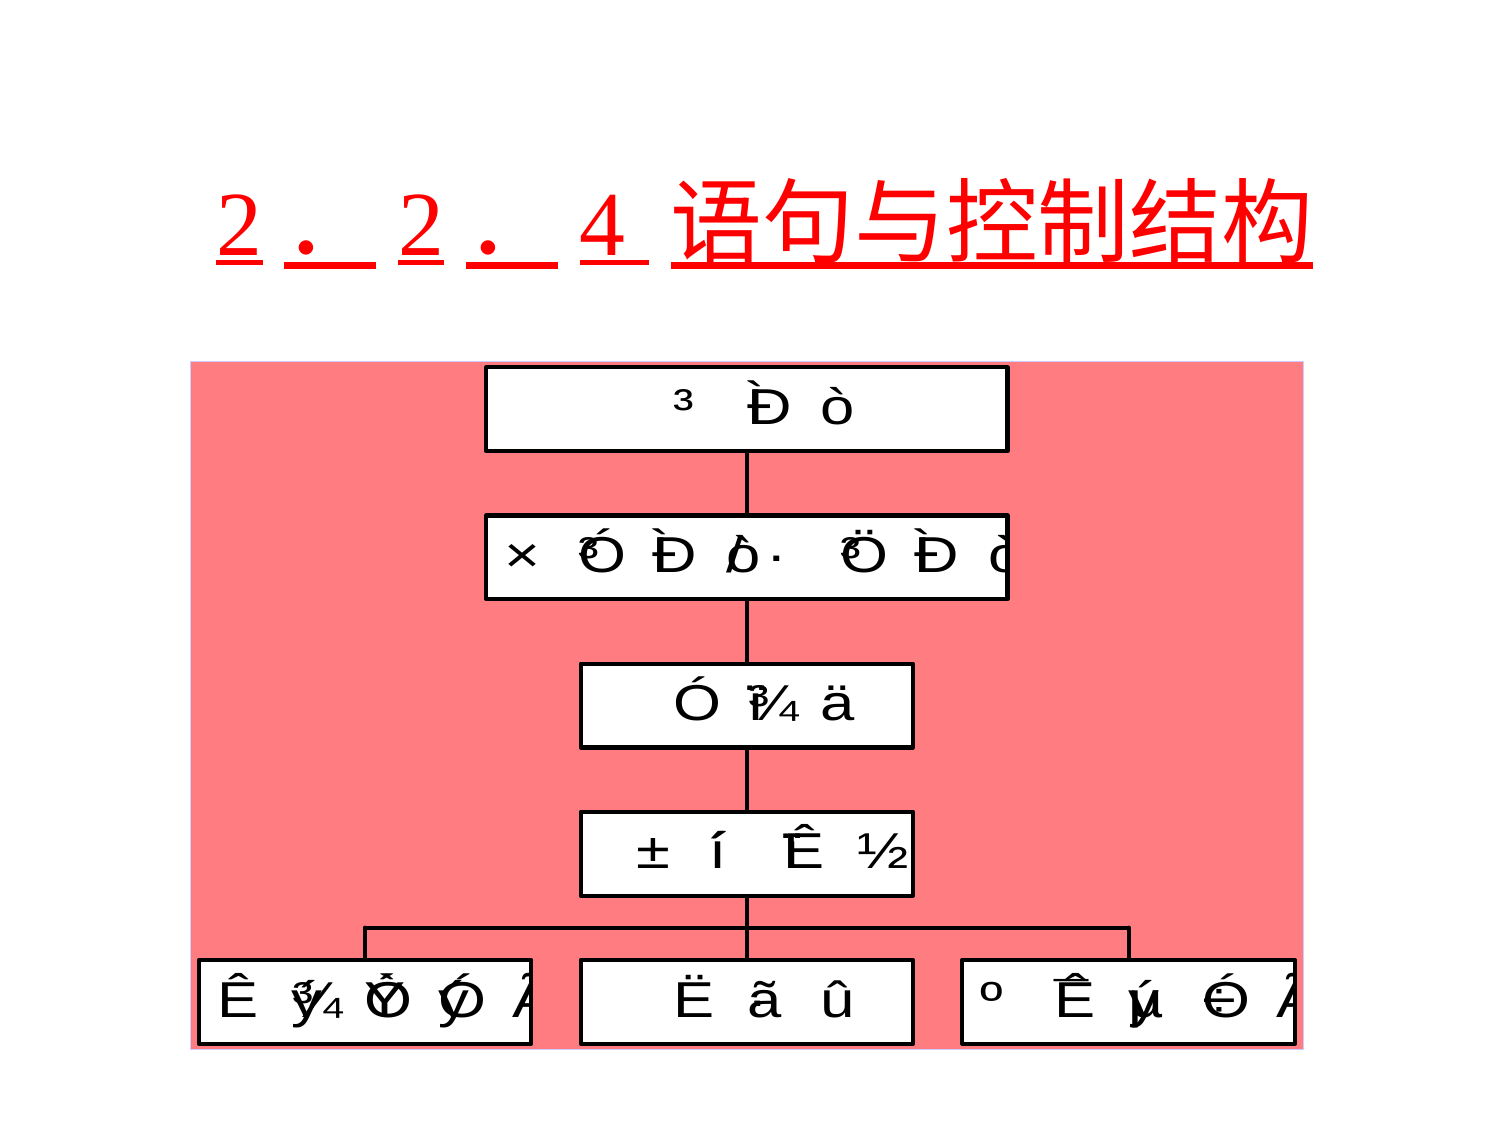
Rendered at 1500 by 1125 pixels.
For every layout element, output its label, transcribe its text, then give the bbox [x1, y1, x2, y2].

picture [190, 361, 1304, 1050]
text_box 2．2．4 语句与控制结构 [137, 125, 1413, 313]
